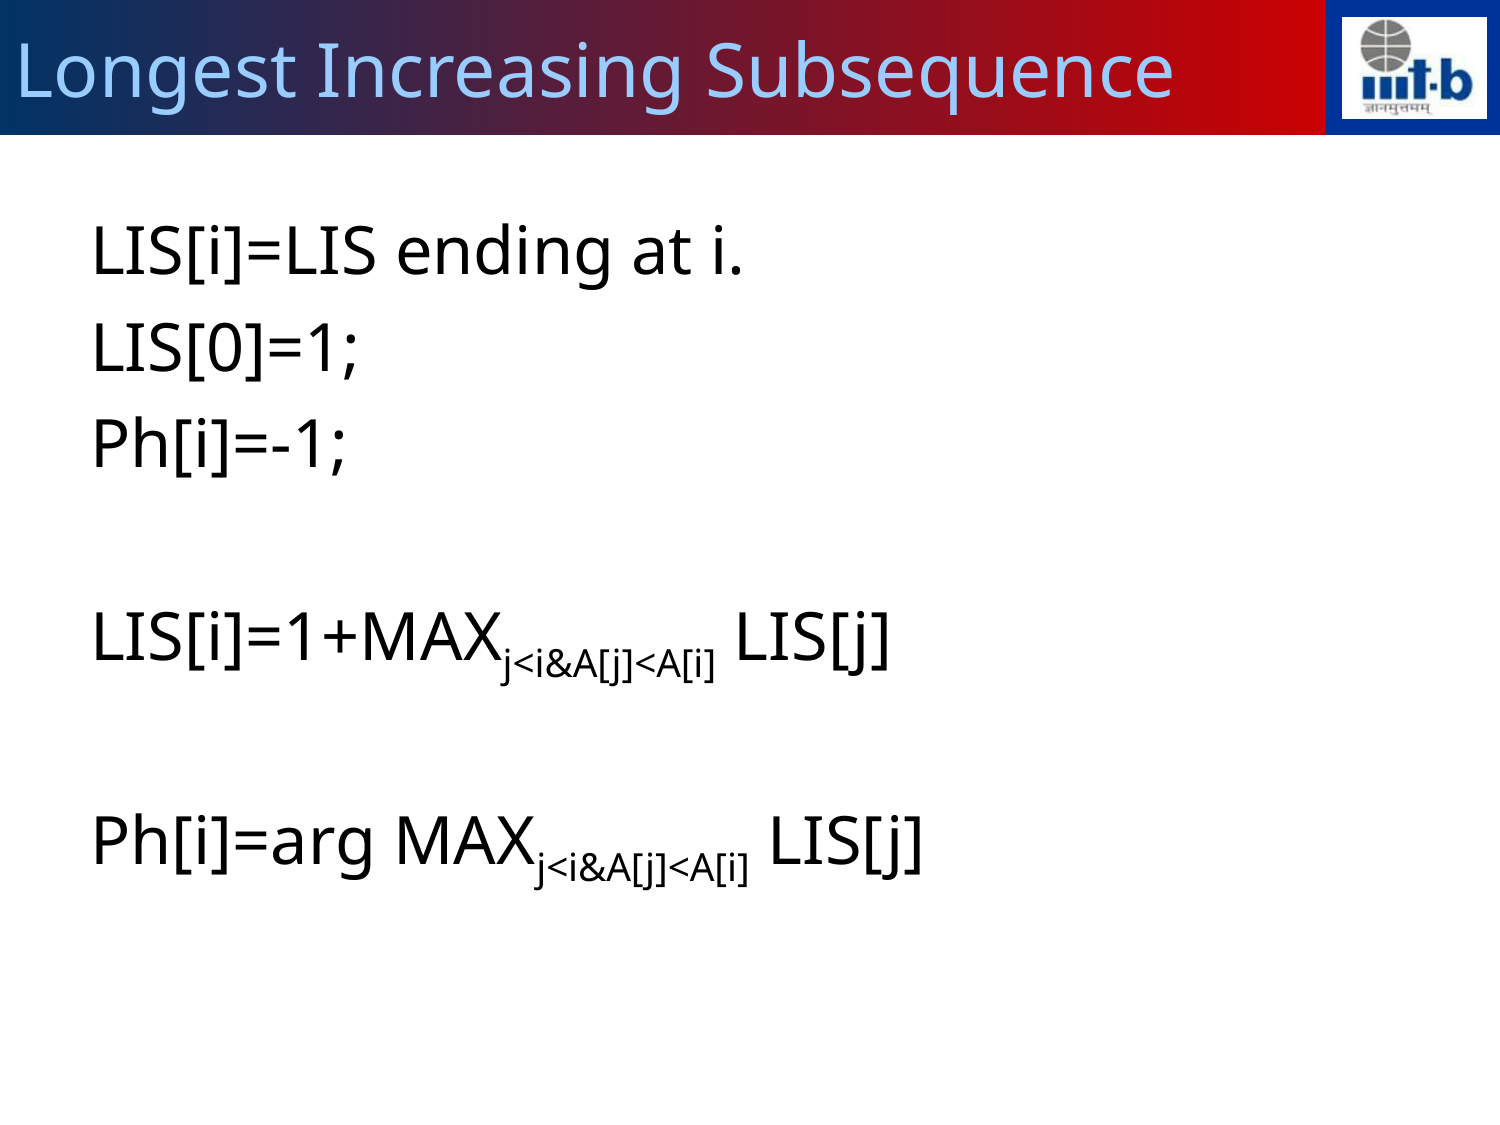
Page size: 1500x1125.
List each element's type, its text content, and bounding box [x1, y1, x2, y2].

picture [1342, 17, 1487, 119]
list LIS[i]=LIS ending at i. LIS[0]=1; Ph[i]=-1; LIS[i]=1+MAXj<i&A[j]<A[i] LIS[j] Ph[i]=arg MAXj<i&A[j]<A[i] LIS[j] [74, 199, 1426, 1006]
title Longest Increasing Subsequence [0, 0, 1326, 136]
